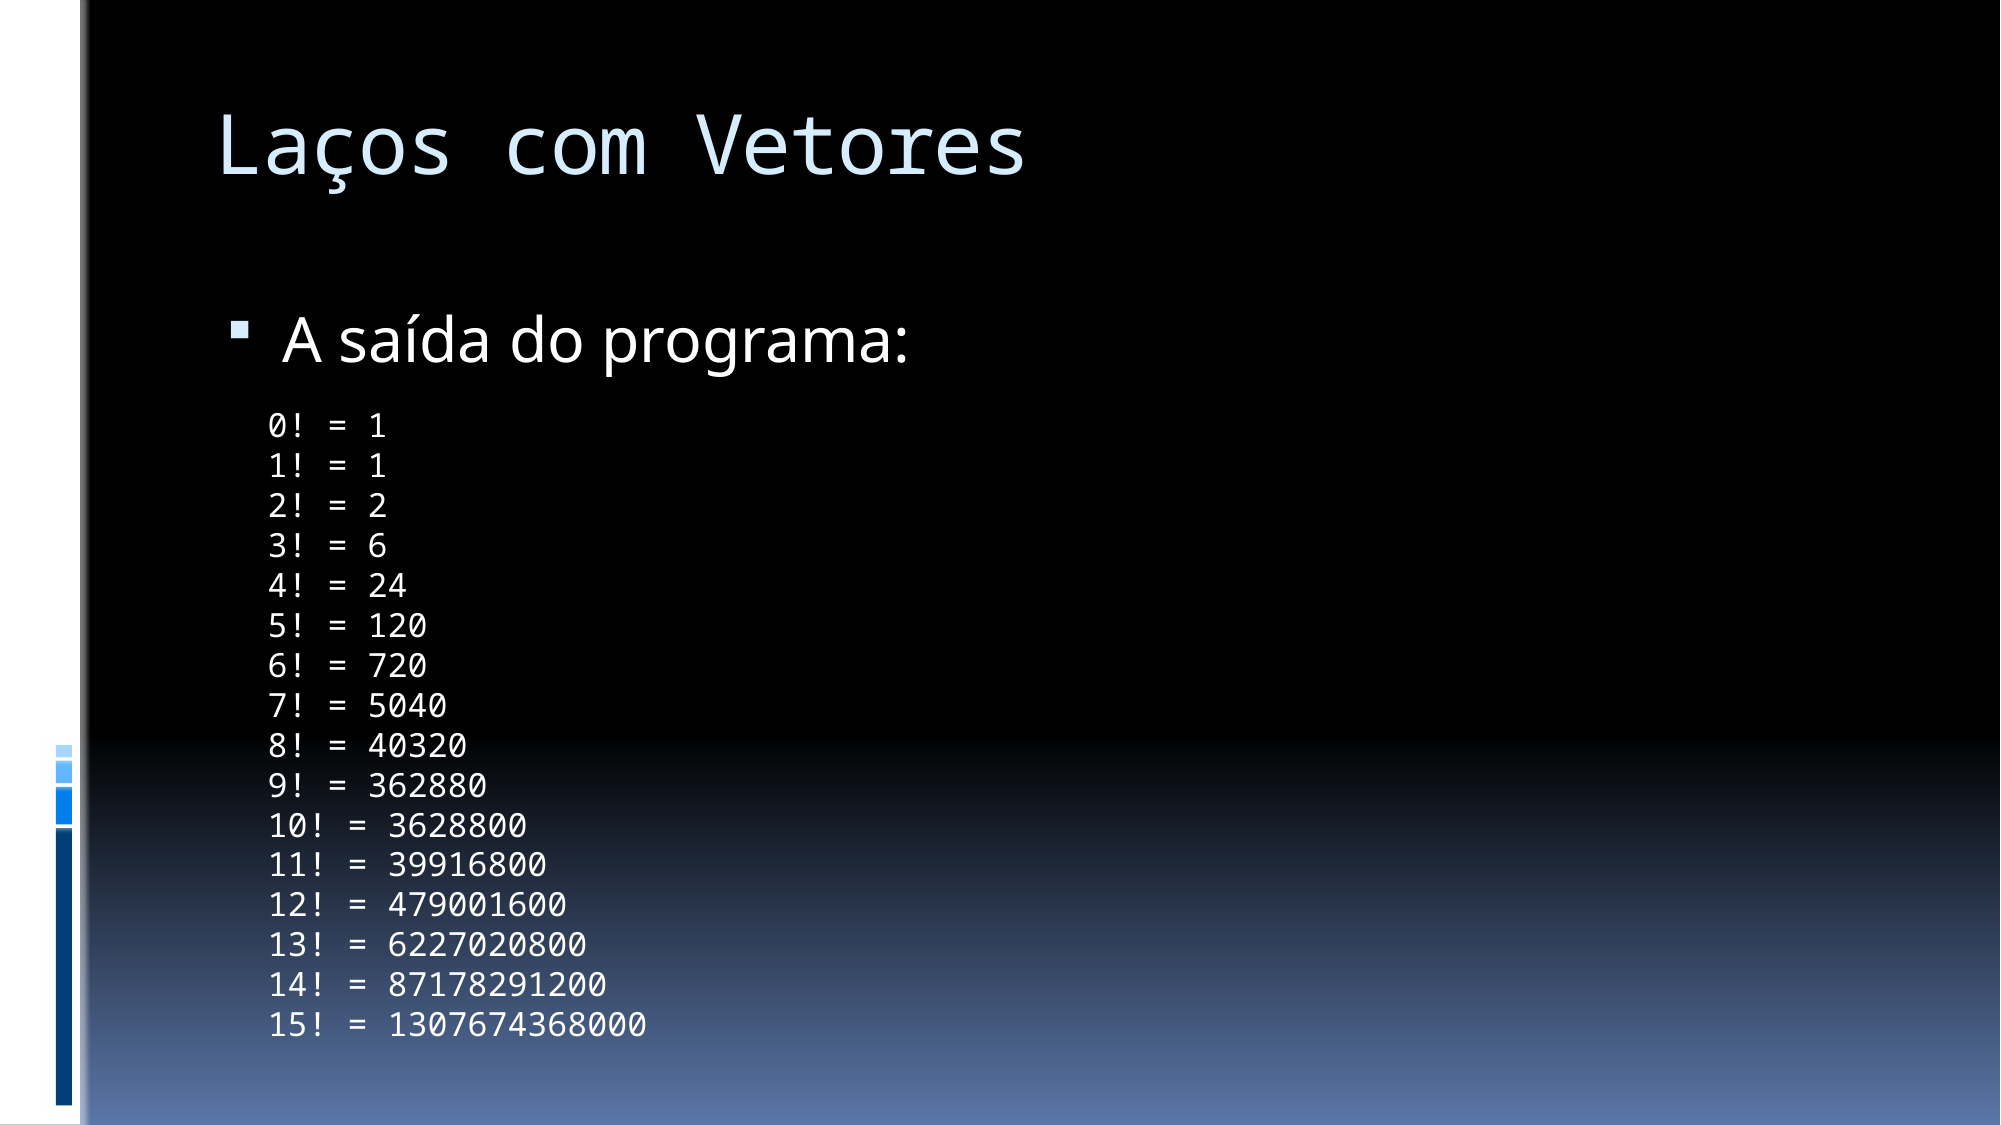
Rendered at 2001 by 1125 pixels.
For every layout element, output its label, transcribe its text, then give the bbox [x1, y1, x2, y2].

title Laços com Vetores [200, 83, 1900, 234]
list A saída do programa: [200, 292, 1900, 1043]
text_box 0! = 1 1! = 1 2! = 2 3! = 6 4! = 24 5! = 120 6! = 720 7! = 5040 8! = 40320 9! = 362880 10! = 3628800 11! = 39916800 12! = 479001600 13! = 6227020800 14! = 87178291200 15! = 1307674368000 [252, 397, 663, 1051]
